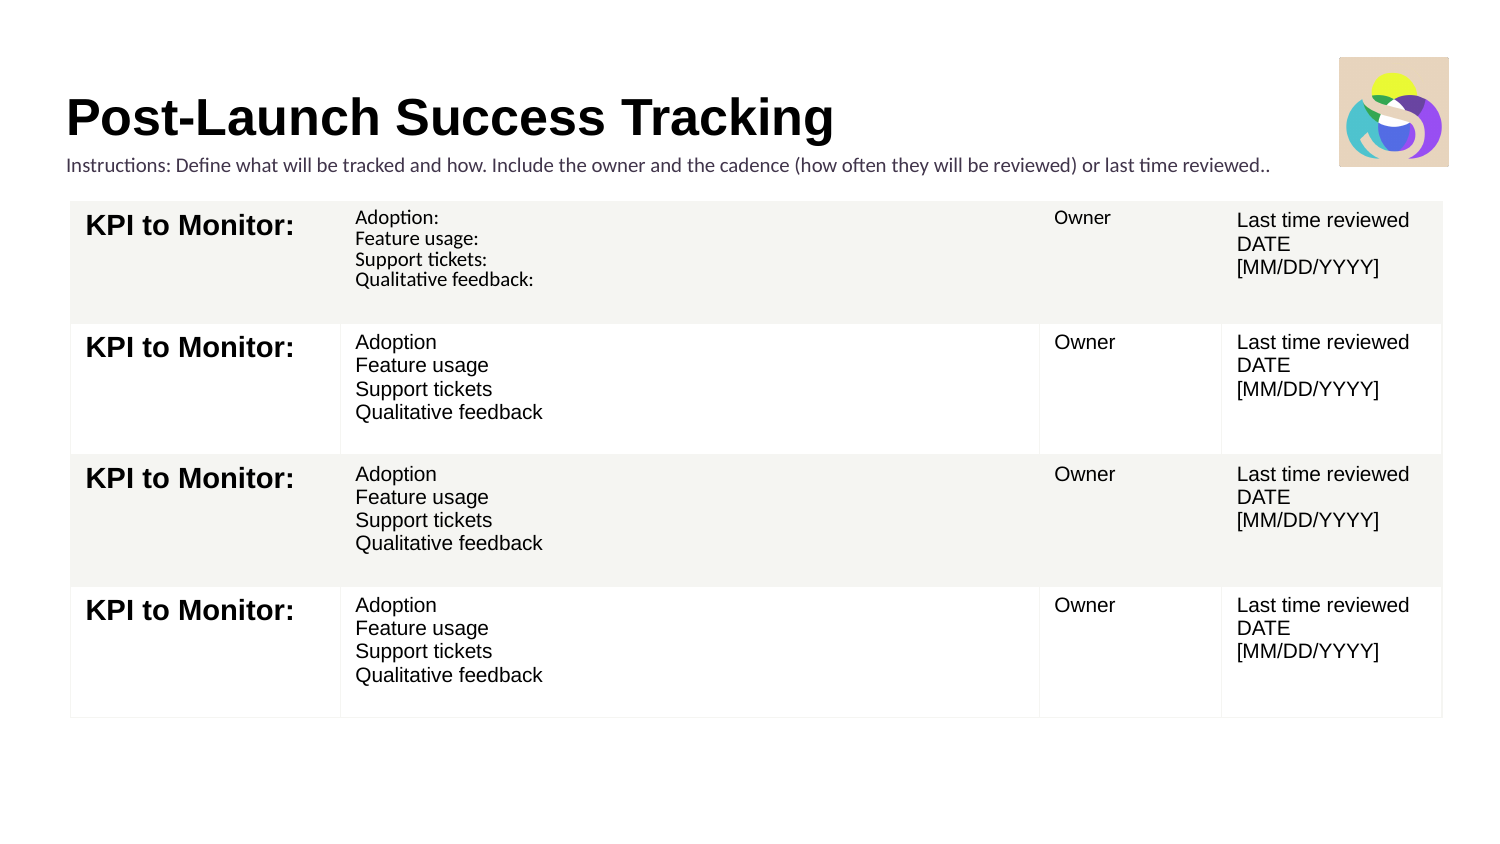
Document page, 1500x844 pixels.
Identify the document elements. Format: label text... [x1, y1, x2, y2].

table_cell Owner [1040, 324, 1221, 454]
table_cell Owner [1040, 456, 1221, 586]
table_cell KPI to Monitor: [71, 587, 340, 717]
table_header Owner [1040, 202, 1221, 323]
table_cell KPI to Monitor: [71, 456, 340, 586]
table_cell Adoption Feature usage Support tickets Qualitative feedback [341, 587, 1039, 717]
table_header Adoption: Feature usage: Support tickets: Qualitative feedback: [341, 202, 1039, 323]
table_cell Last time reviewed DATE [MM/DD/YYYY] [1222, 587, 1441, 717]
table_cell Adoption Feature usage Support tickets Qualitative feedback [341, 456, 1039, 586]
list Instructions: Define what will be tracked and how. Include the owner and the cadence (how often they will be reviewed) or last time reviewed.. [51, 139, 1443, 195]
table_cell Last time reviewed DATE [MM/DD/YYYY] [1222, 456, 1441, 586]
table_cell KPI to Monitor: [71, 324, 340, 454]
picture [1339, 57, 1449, 167]
table_header Last time reviewed DATE [MM/DD/YYYY] [1222, 202, 1441, 323]
title Post-Launch Success Tracking [51, 72, 1340, 139]
table_cell Last time reviewed DATE [MM/DD/YYYY] [1222, 324, 1441, 454]
table_cell Owner [1040, 587, 1221, 717]
table_header KPI to Monitor: [71, 202, 340, 323]
table_cell Adoption Feature usage Support tickets Qualitative feedback [341, 324, 1039, 454]
